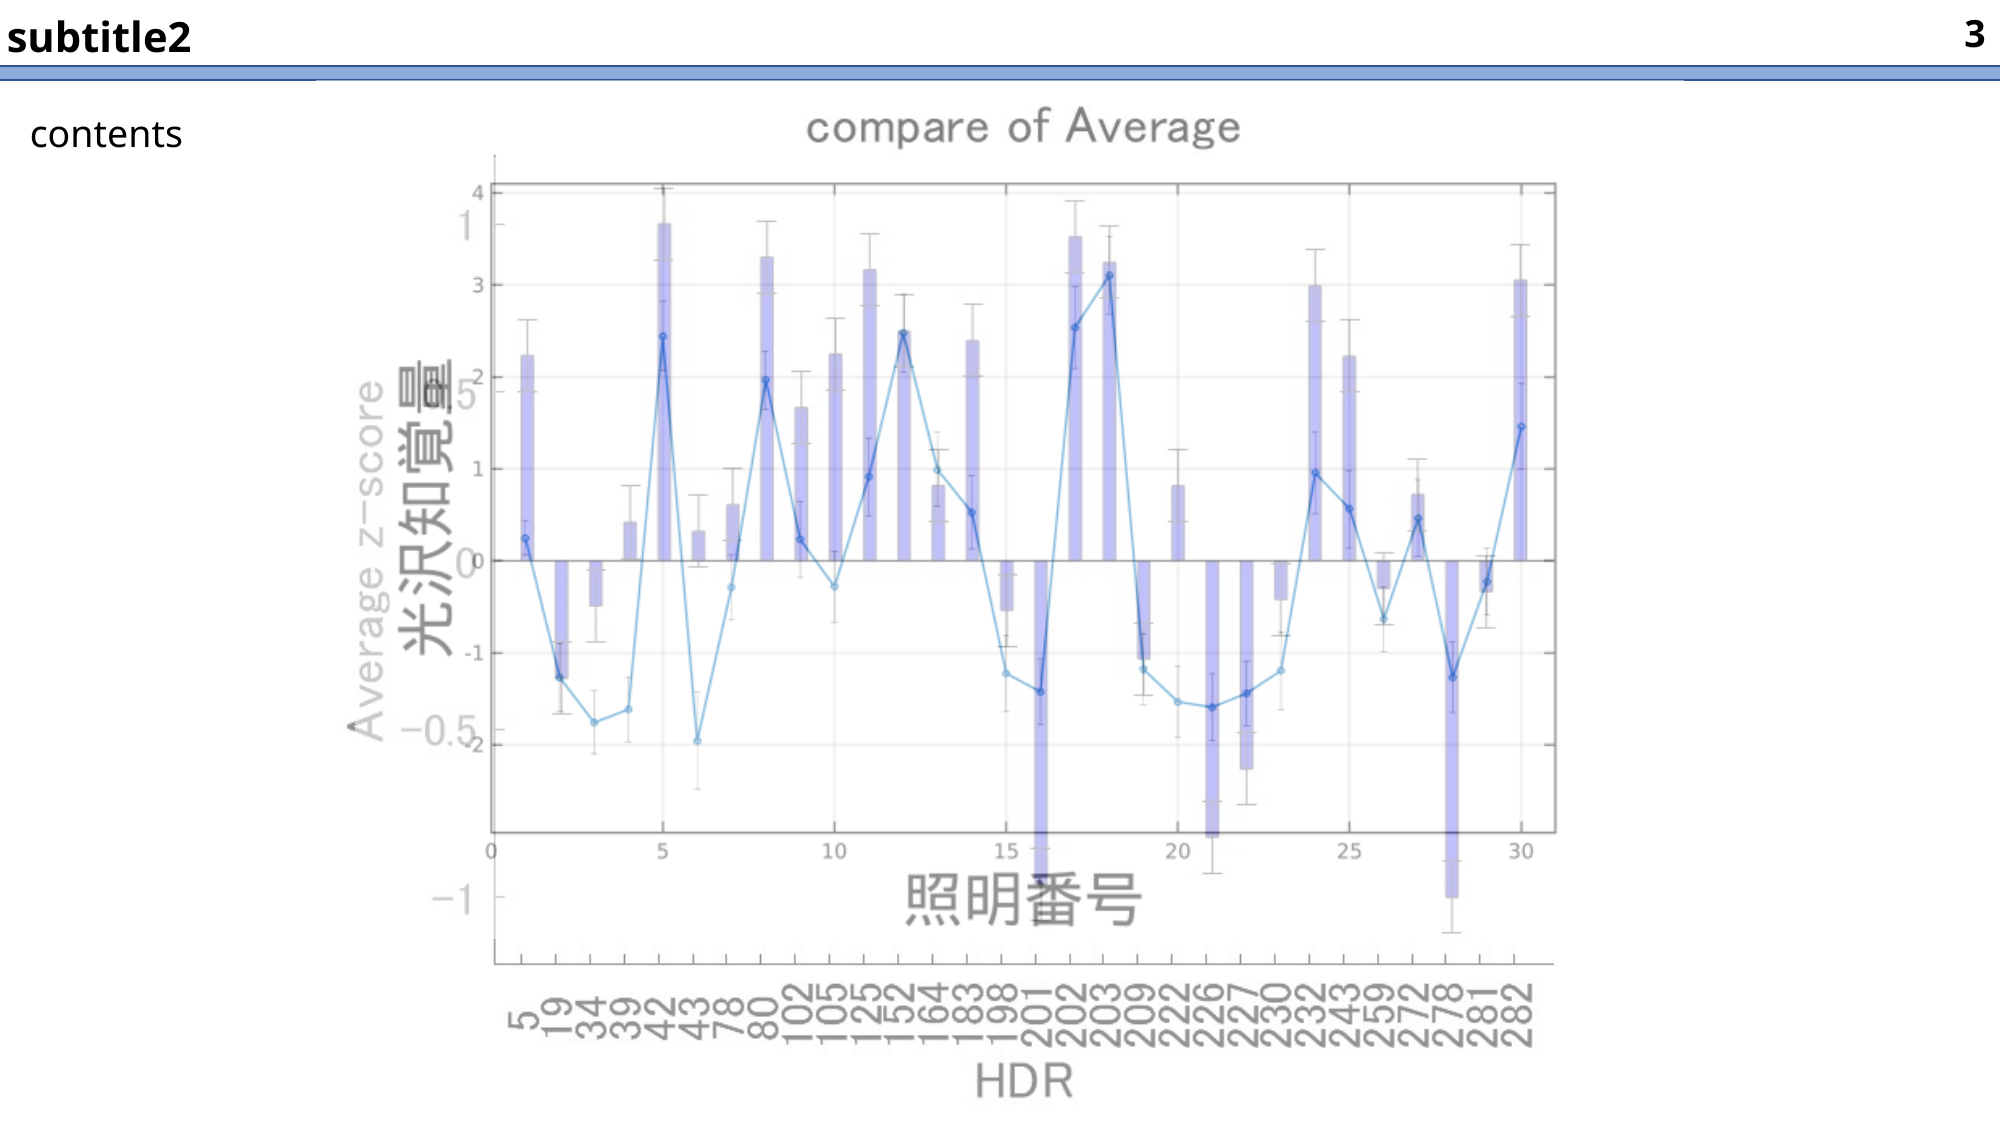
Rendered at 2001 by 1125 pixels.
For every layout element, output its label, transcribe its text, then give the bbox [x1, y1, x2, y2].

text_box contents [15, 102, 198, 162]
text_box subtitle2 [0, 3, 207, 69]
text_box 3 [1949, 3, 2000, 63]
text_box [316, 80, 1684, 1106]
text_box [0, 65, 2000, 81]
